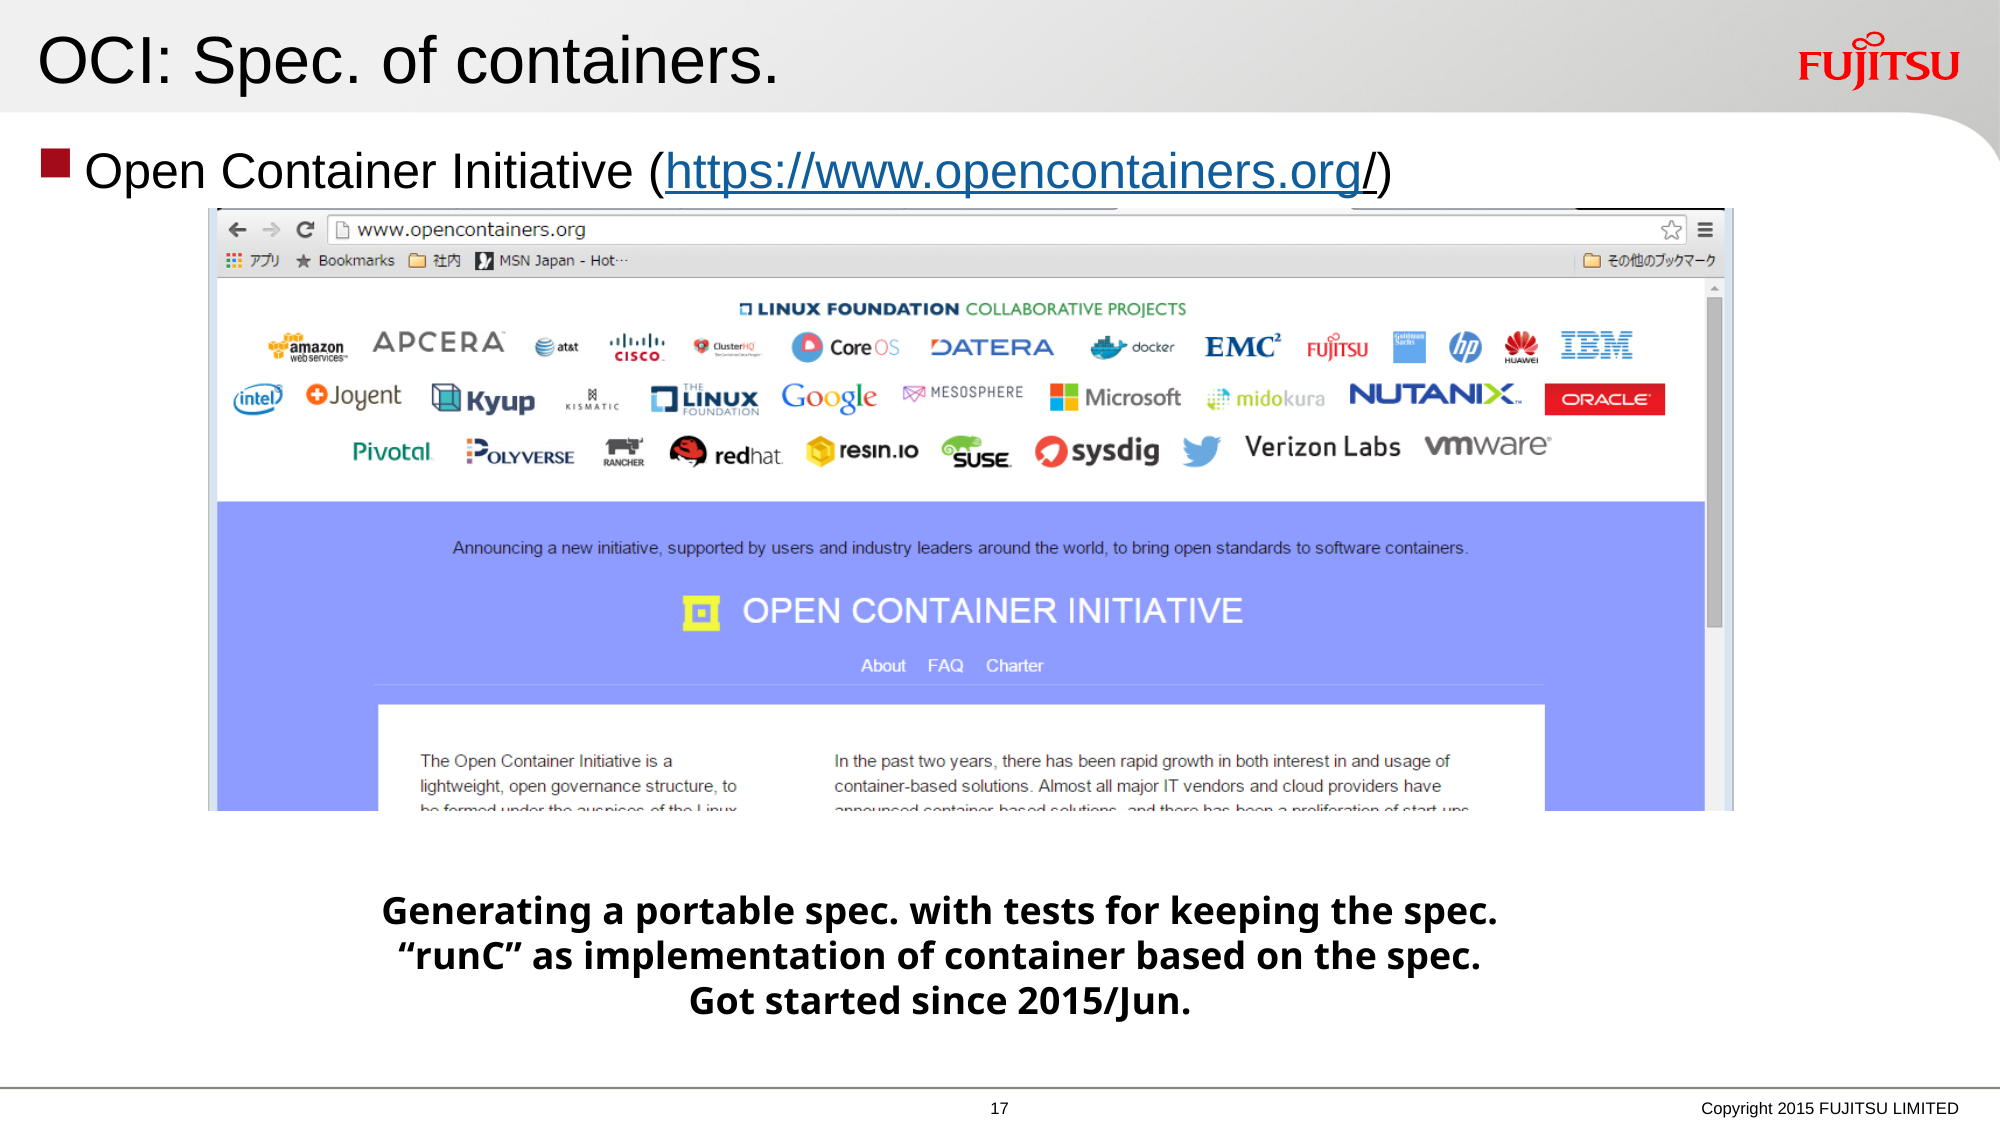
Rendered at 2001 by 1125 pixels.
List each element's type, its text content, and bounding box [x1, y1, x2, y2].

picture [0, 0, 2000, 176]
text_box Generating a portable spec. with tests for keeping the spec. “runC” as implementation of container based on the spec. Got started since 2015/Jun. [366, 879, 1515, 1030]
title OCI: Spec. of containers. [37, 0, 1756, 114]
list Open Container Initiative (https://www.opencontainers.org/) [36, 142, 1959, 1061]
footer Copyright 2015 FUJITSU LIMITED [1079, 1091, 1960, 1125]
slide_number 16 [940, 1091, 1059, 1125]
picture [208, 207, 1734, 812]
